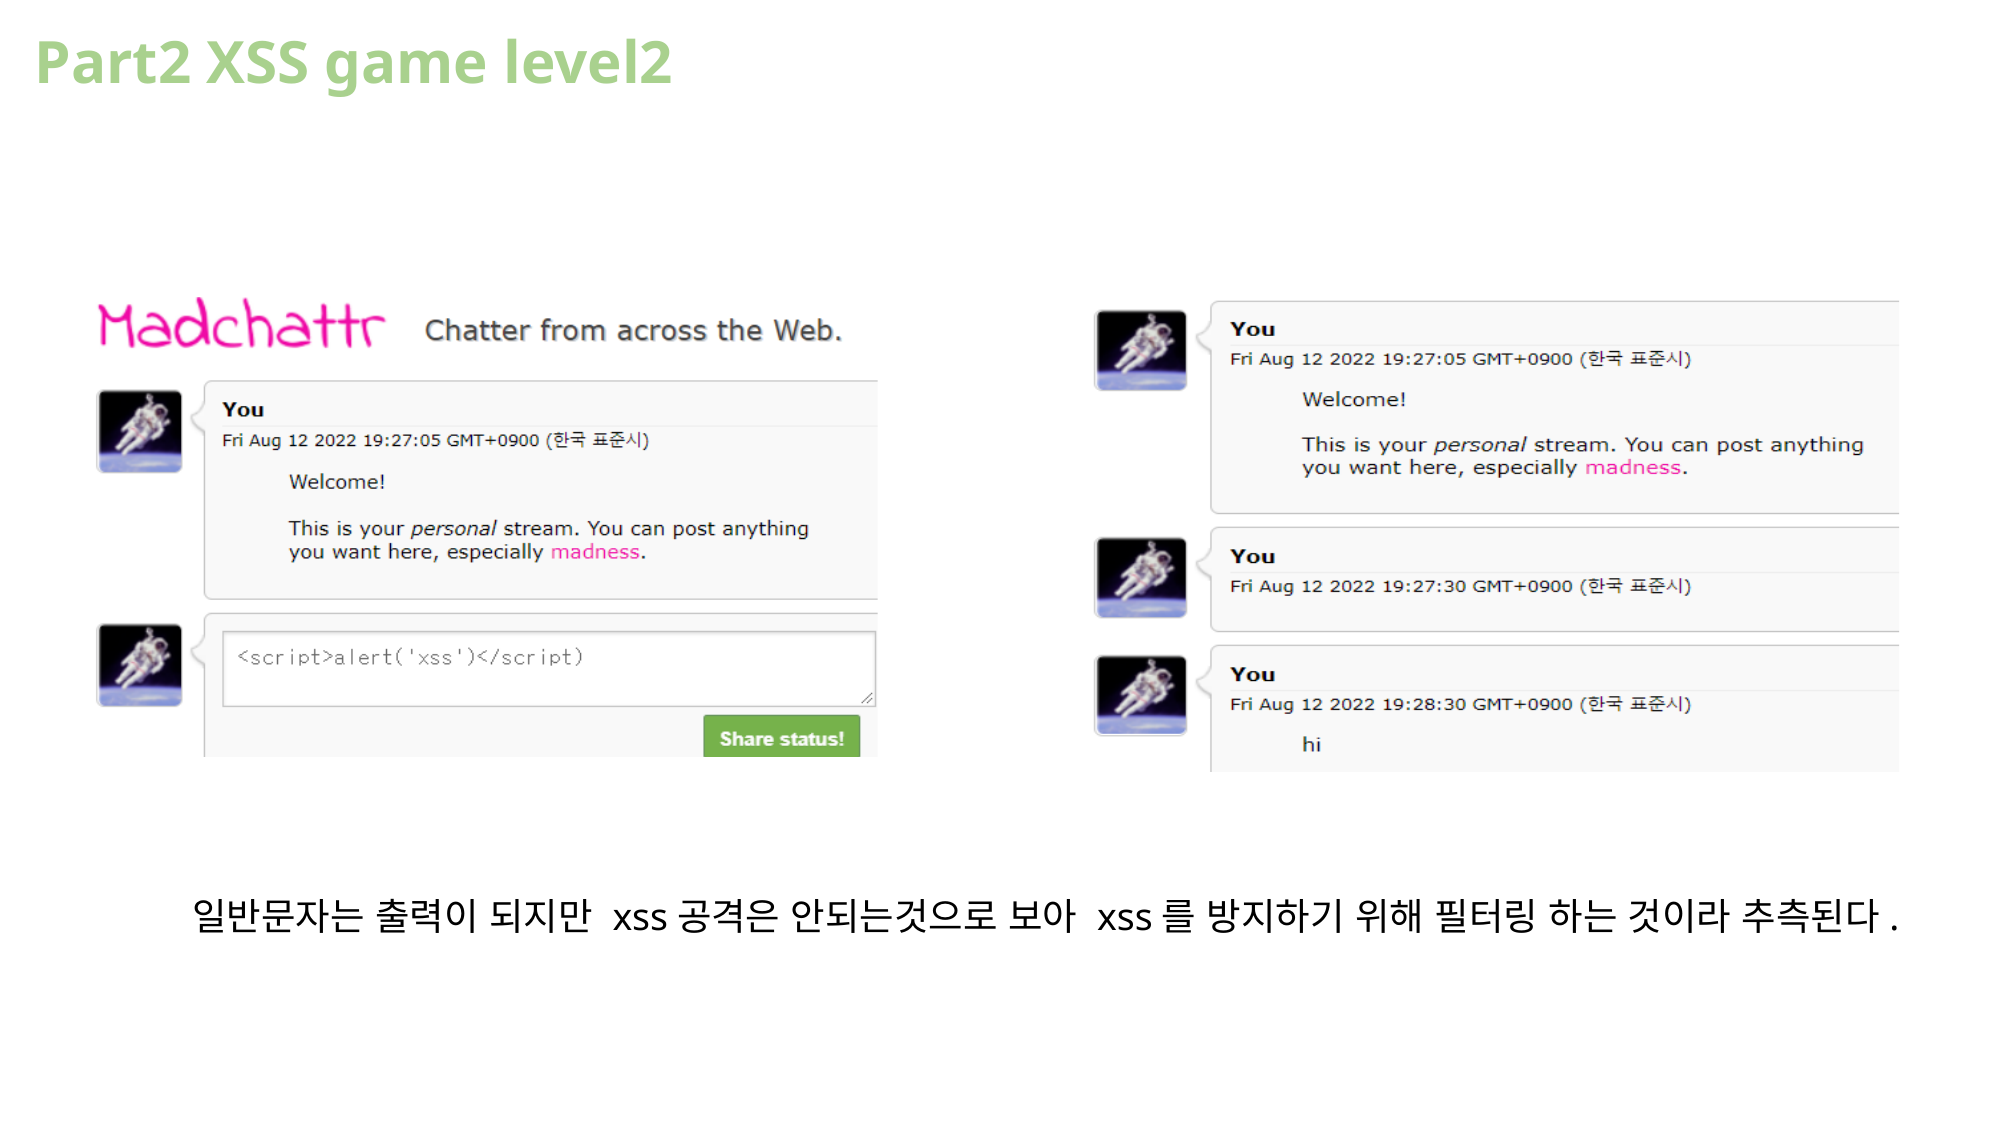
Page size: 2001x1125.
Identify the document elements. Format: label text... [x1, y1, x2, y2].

picture [82, 297, 878, 757]
text_box Part2 XSS game level2 [19, 17, 689, 102]
text_box 일반문자는 출력이 되지만 xss공격은 안되는것으로 보아 xss를 방지하기 위해 필터링 하는 것이라 추측된다. [177, 885, 1947, 991]
picture [1079, 297, 1900, 772]
